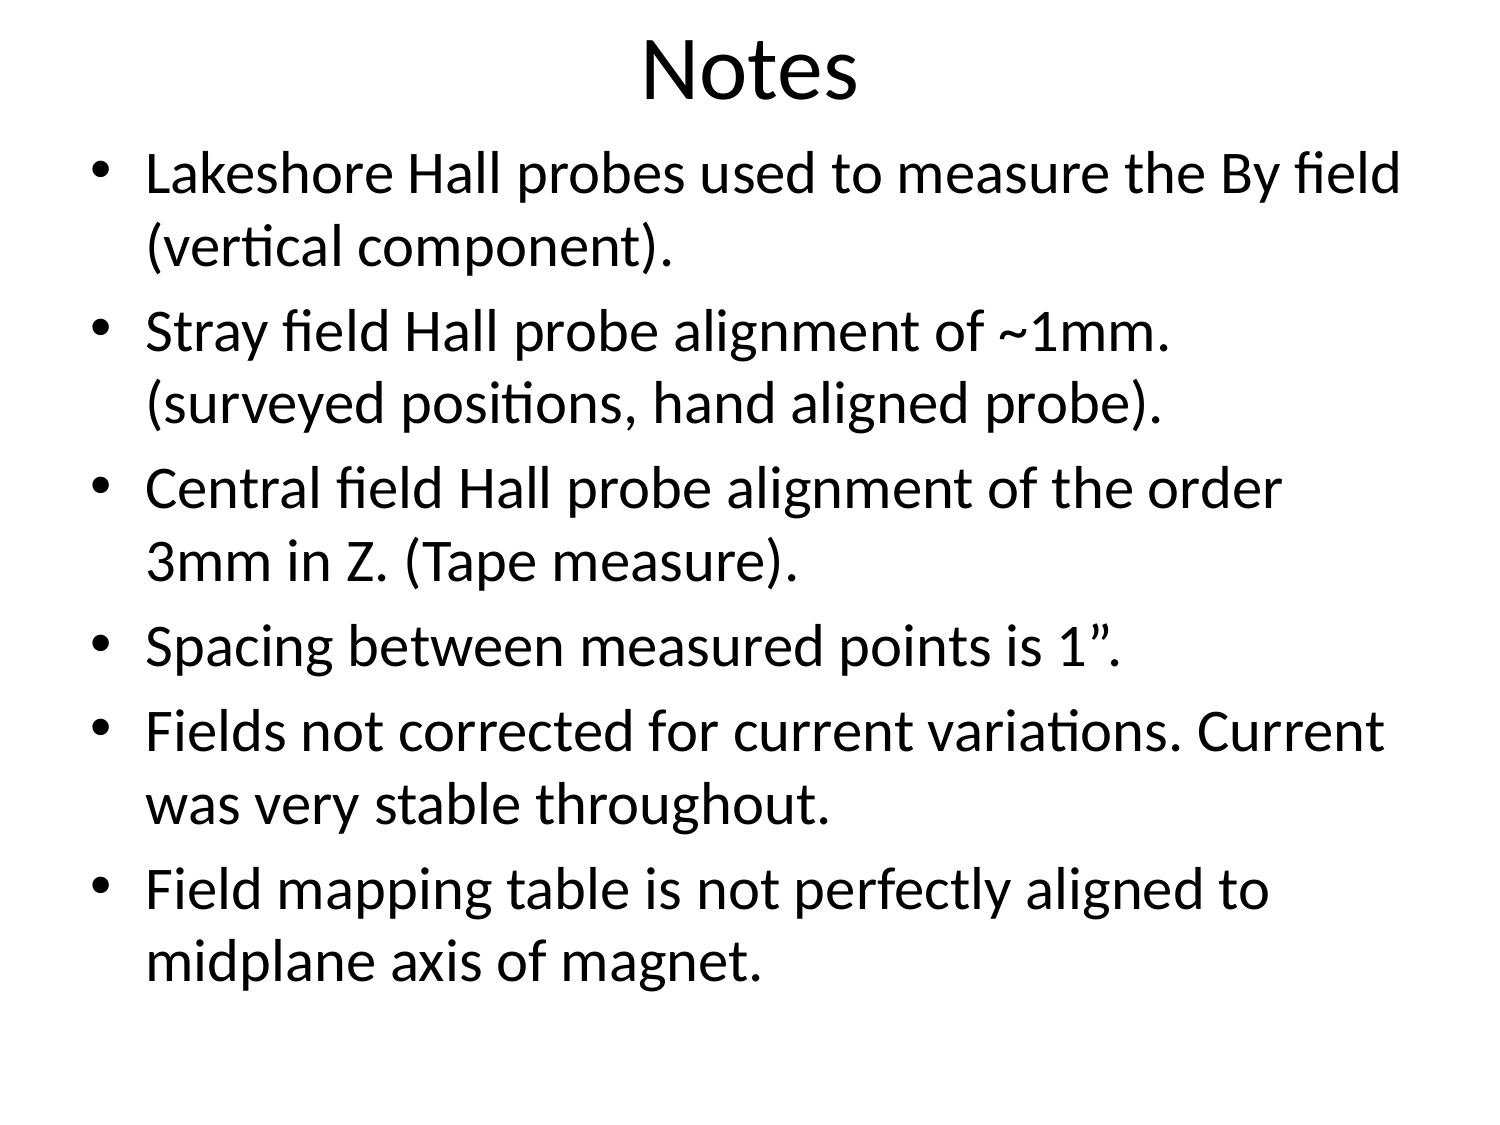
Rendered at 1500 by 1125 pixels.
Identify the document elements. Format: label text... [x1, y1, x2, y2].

list Lakeshore Hall probes used to measure the By field (vertical component). Stray field Hall probe alignment of ~1mm. (surveyed positions, hand aligned probe). Central field Hall probe alignment of the order 3mm in Z. (Tape measure). Spacing between measured points is 1”. Fields not corrected for current variations. Current was very stable throughout. Field mapping table is not perfectly aligned to midplane axis of magnet. [75, 125, 1425, 1005]
title Notes [75, 0, 1425, 125]
